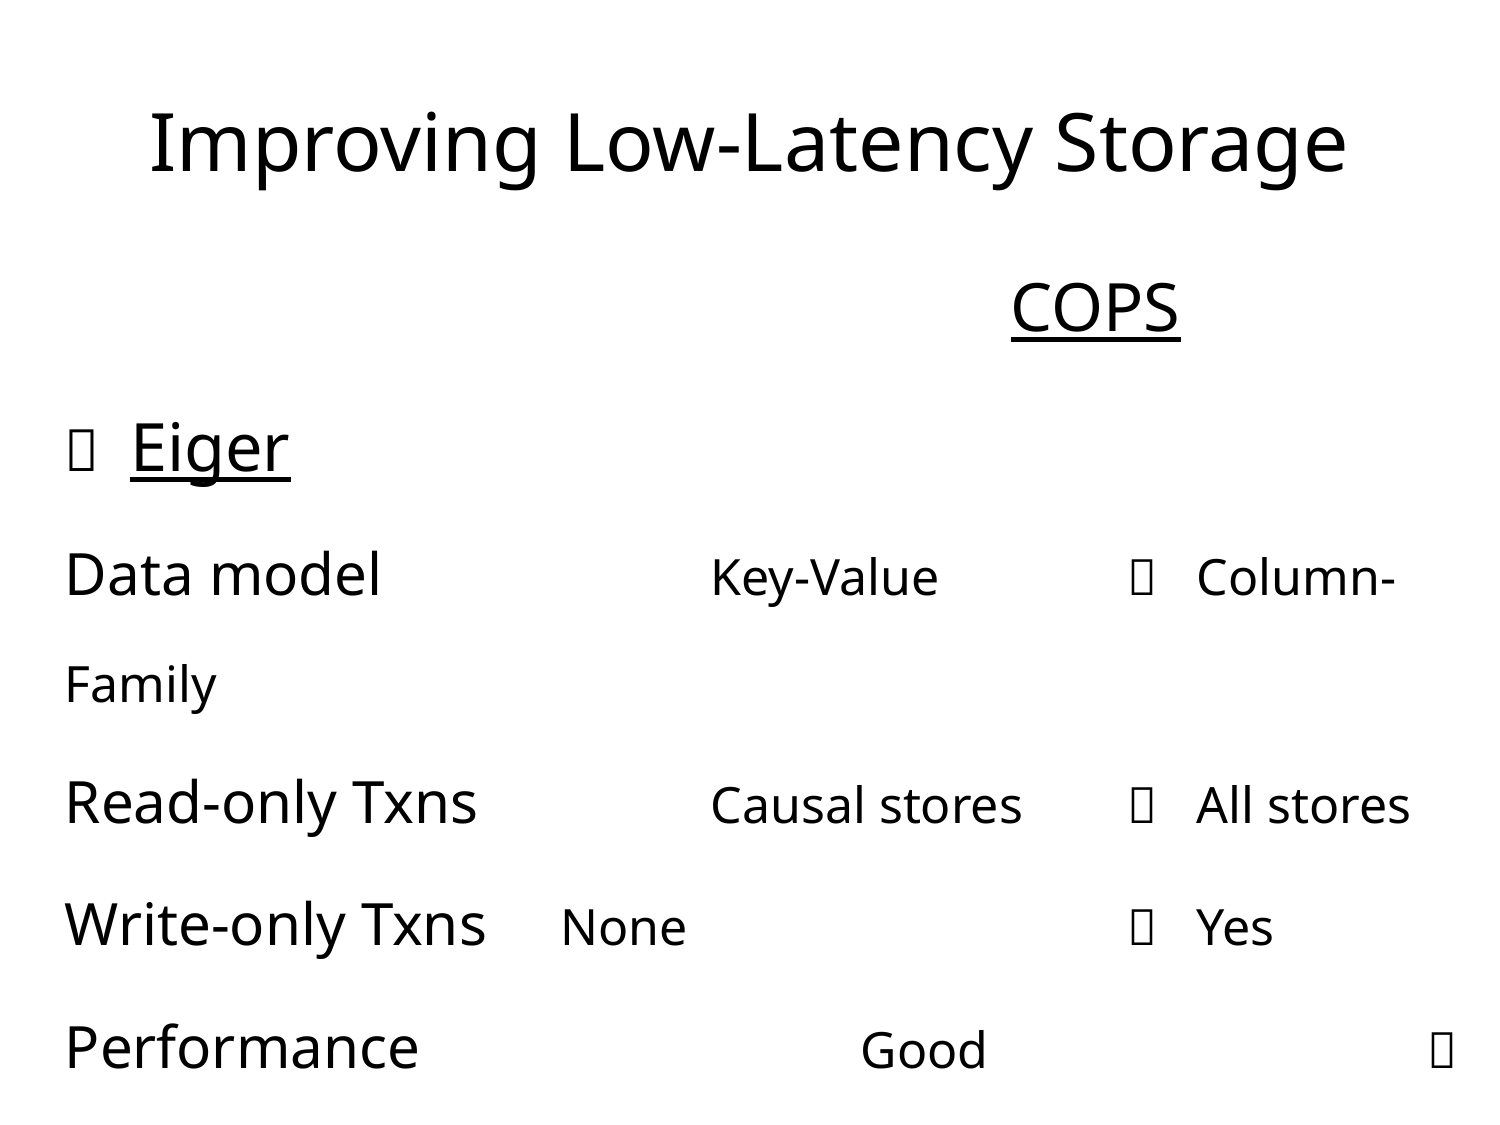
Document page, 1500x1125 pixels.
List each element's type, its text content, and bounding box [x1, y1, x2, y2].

text_box COPS  Eiger Data model Key-Value  Column-Family Read-only Txns Causal stores  All stores Write-only Txns None  Yes Performance Good  Great DC Failure Throughput  Resilient degradation [50, 197, 1478, 1125]
title Improving Low-Latency Storage [75, 45, 1425, 197]
